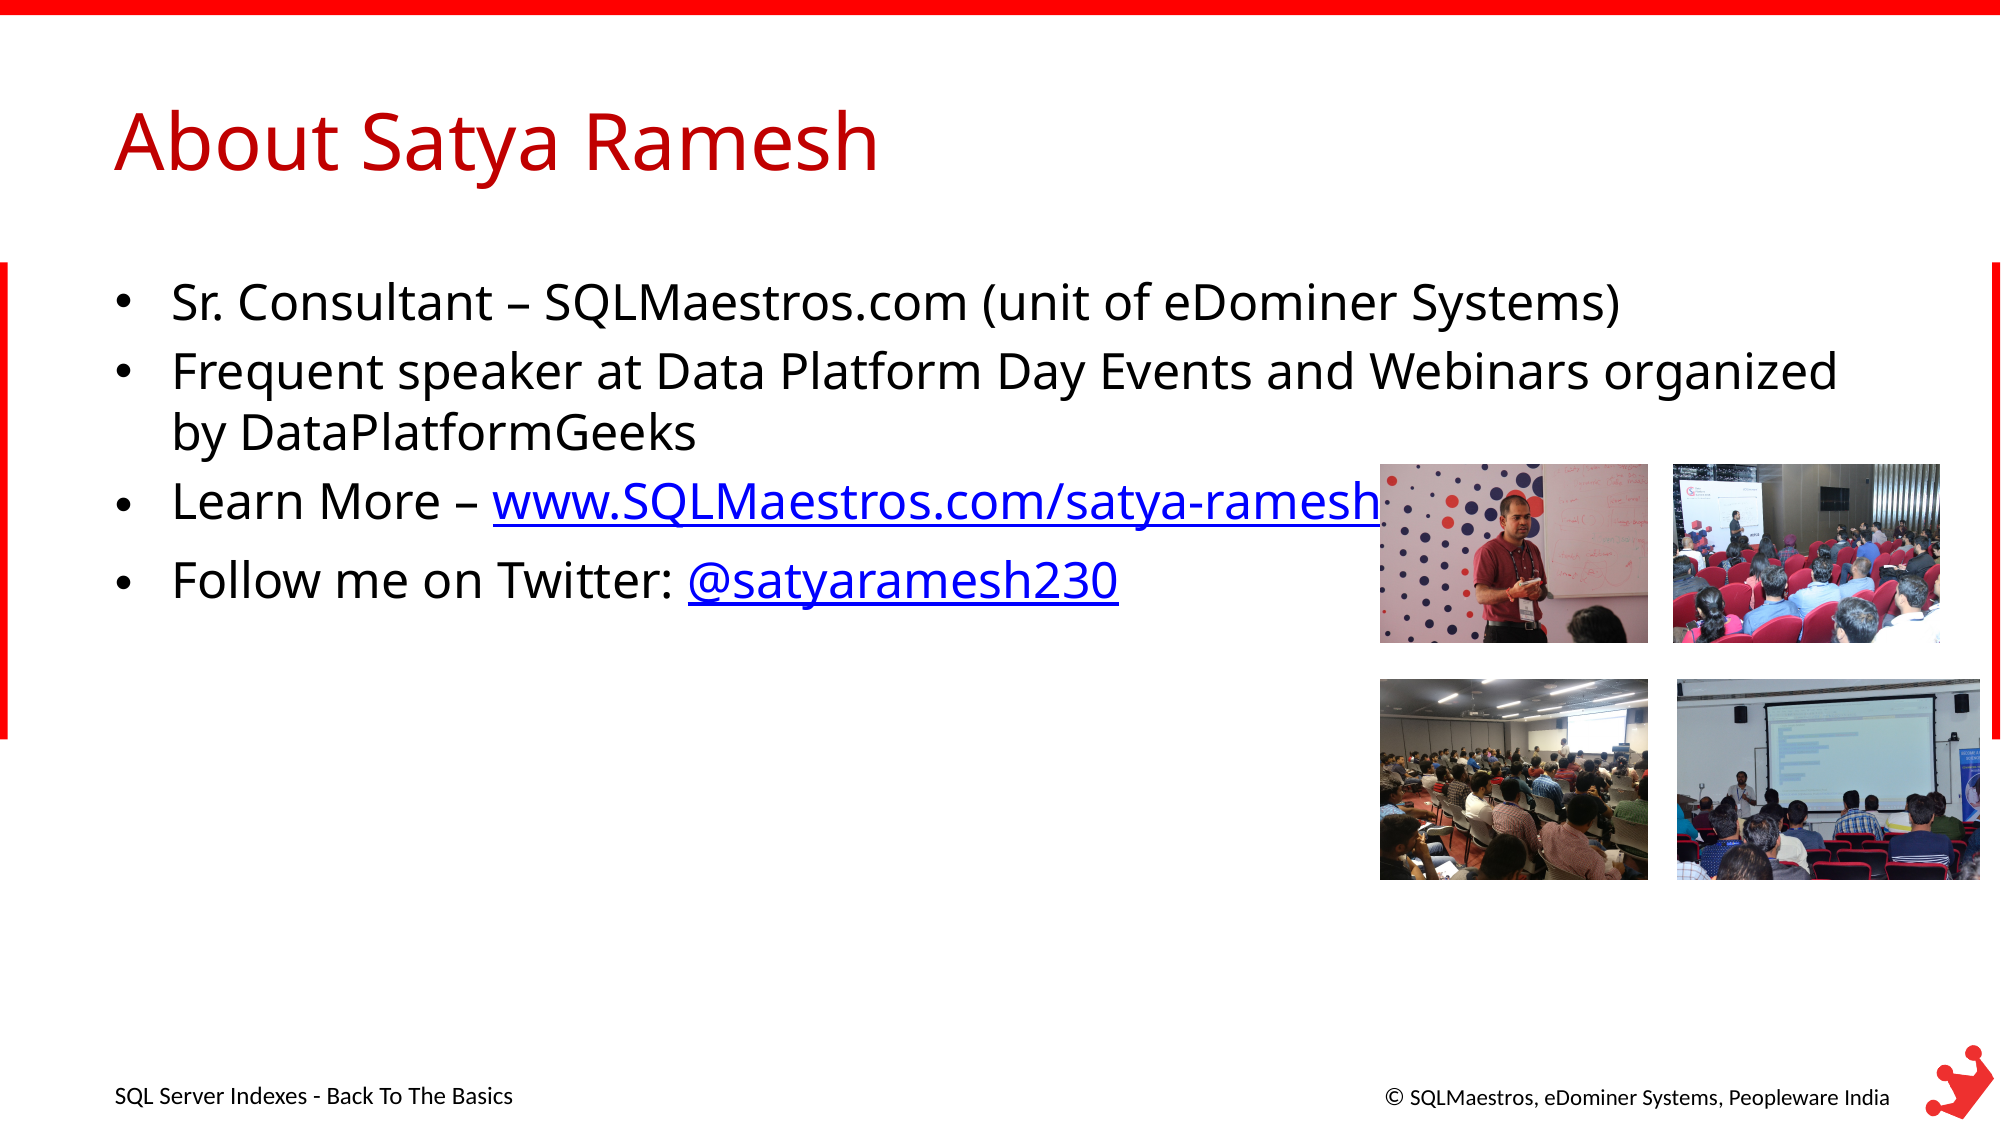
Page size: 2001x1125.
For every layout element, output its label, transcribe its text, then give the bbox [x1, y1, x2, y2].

picture [1677, 679, 1980, 881]
picture [1380, 464, 1648, 643]
picture [1672, 464, 1940, 643]
title About Satya Ramesh [99, 45, 1907, 233]
list Sr. Consultant – SQLMaestros.com (unit of eDominer Systems) Frequent speaker at Data Platform Day Events and Webinars organized by DataPlatformGeeks Learn More – www.SQLMaestros.com/satya-ramesh Follow me on Twitter: @satyaramesh230 [99, 262, 1900, 1080]
picture [1380, 679, 1648, 881]
picture [1907, 1033, 2001, 1125]
